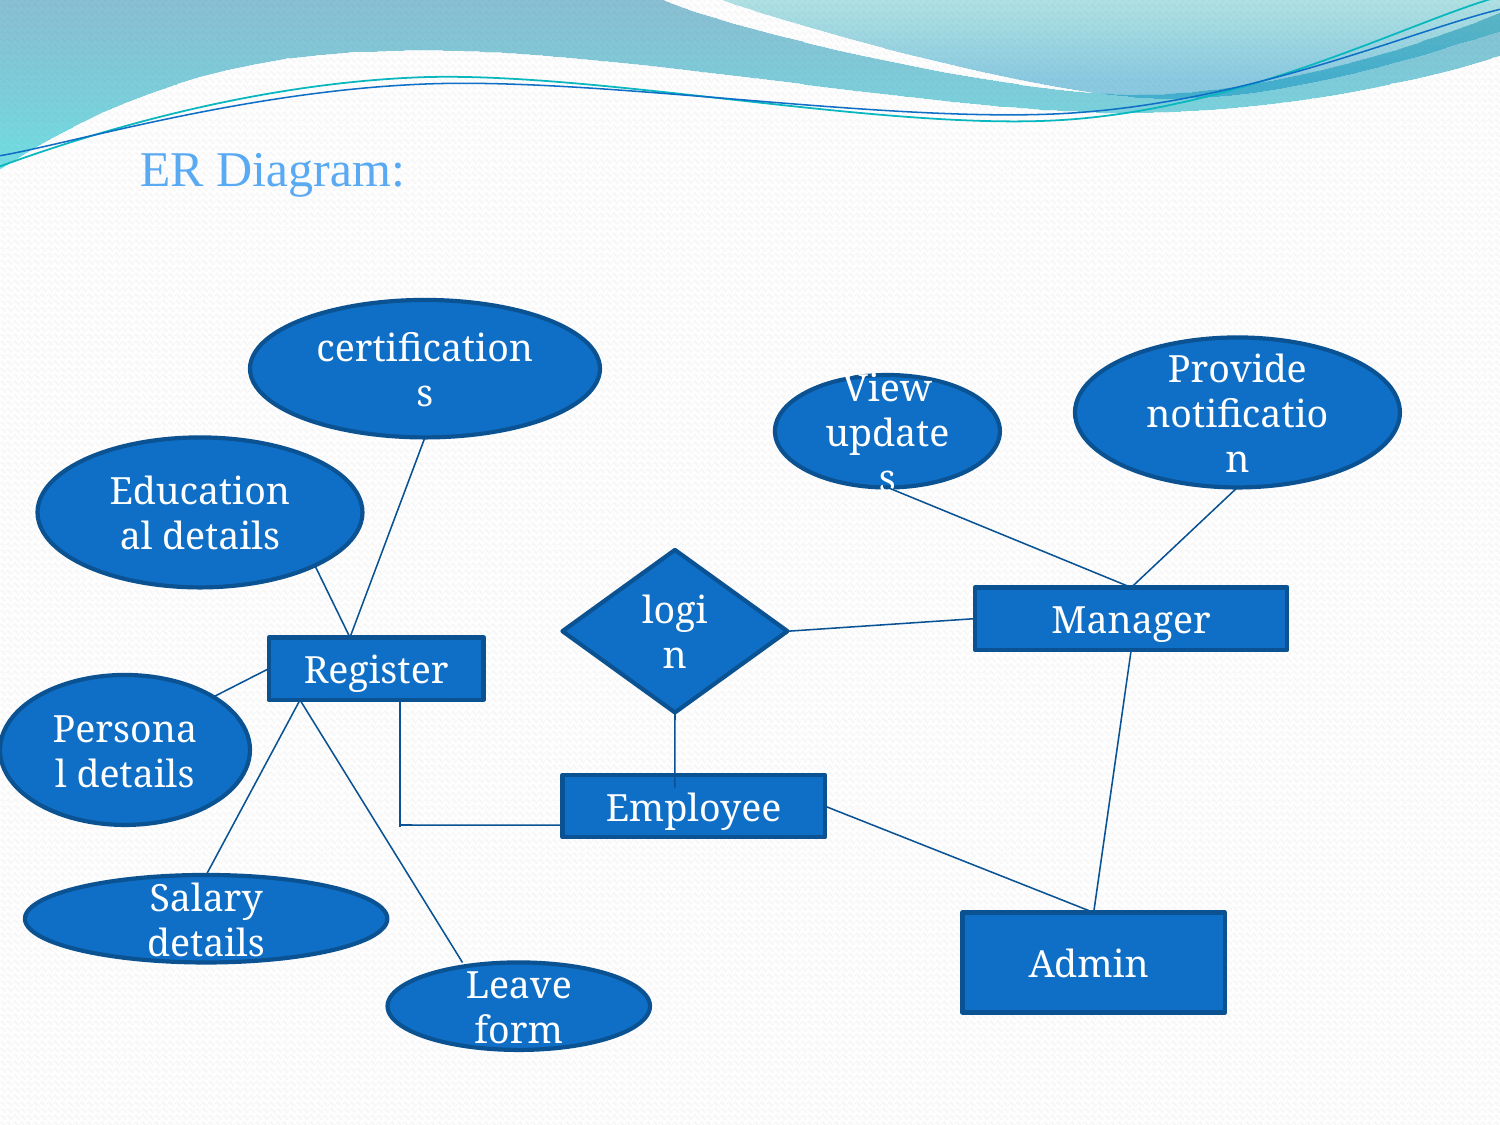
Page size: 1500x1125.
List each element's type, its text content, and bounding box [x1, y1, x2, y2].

text_box Personal details [0, 672, 251, 828]
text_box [959, 415, 1060, 660]
text_box certifications [247, 297, 603, 440]
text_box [824, 806, 1094, 913]
text_box login [560, 548, 782, 715]
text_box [249, 749, 513, 913]
text_box Leave form [385, 960, 653, 1053]
text_box Salary details [22, 872, 388, 965]
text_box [296, 588, 369, 620]
text_box Educational details [35, 435, 363, 590]
text_box Manager [1066, 585, 1289, 652]
text_box Employee [560, 773, 827, 839]
text_box Register [267, 635, 486, 702]
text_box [787, 618, 952, 632]
text_box Provide notification [1072, 335, 1403, 490]
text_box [213, 668, 269, 698]
text_box View updates [772, 372, 997, 490]
text_box Admin [960, 910, 1227, 1015]
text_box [165, 740, 341, 835]
text_box ER Diagram: [125, 128, 525, 204]
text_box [1134, 484, 1235, 591]
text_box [287, 499, 488, 576]
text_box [980, 762, 1244, 801]
